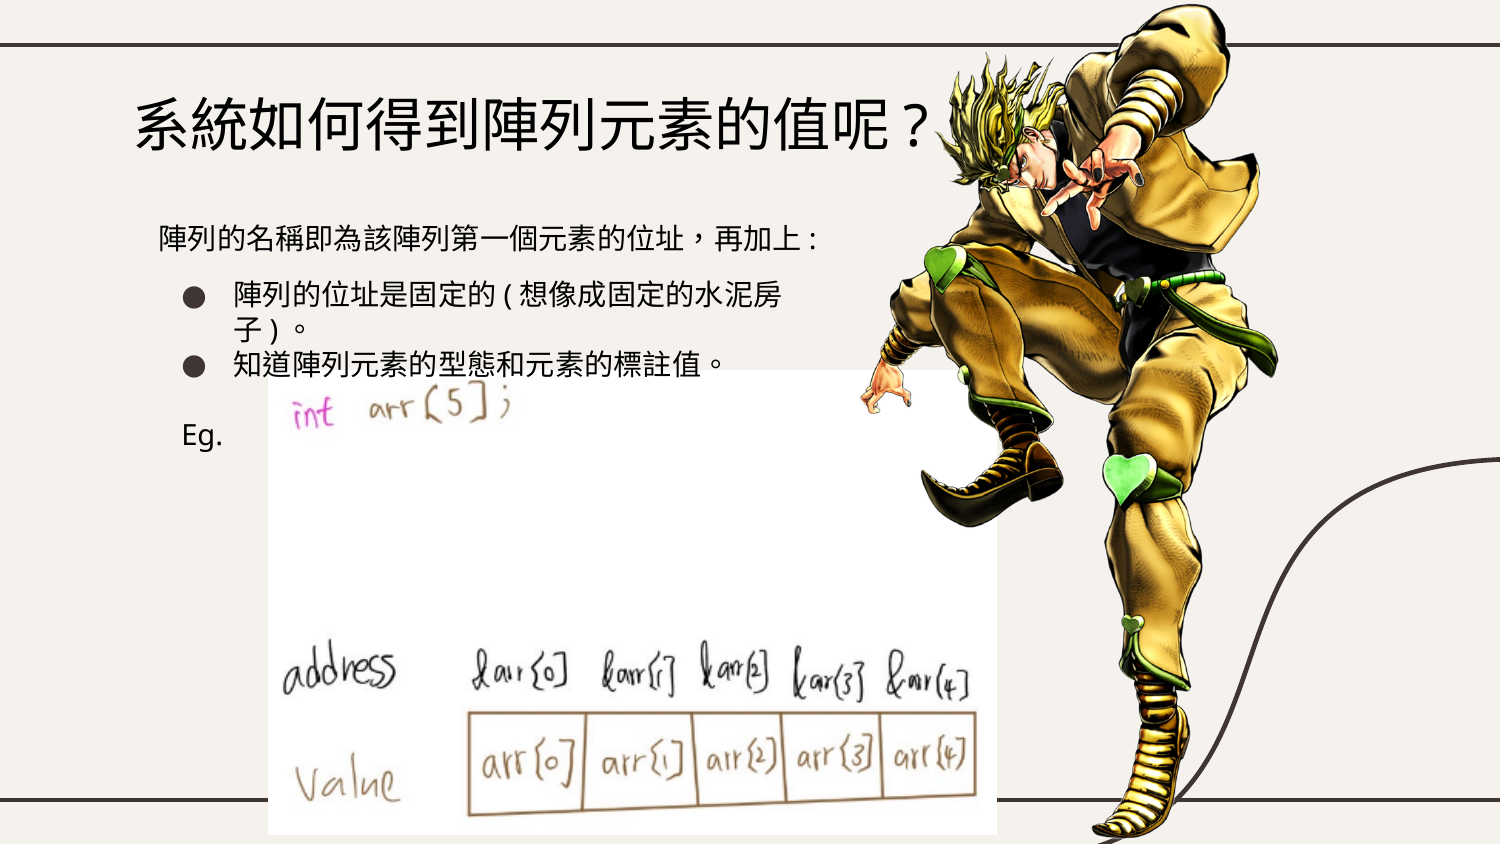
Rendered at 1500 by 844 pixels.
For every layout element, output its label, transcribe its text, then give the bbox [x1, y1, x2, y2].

subtitle 陣列的名稱即為該陣列第一個元素的位址，再加上: 陣列的位址是固定的(想像成固定的水泥房子)。 知道陣列元素的型態和元素的標註值。 Eg. [143, 205, 842, 596]
picture [268, 0, 1279, 844]
title 系統如何得到陣列元素的值呢? [116, 72, 848, 167]
